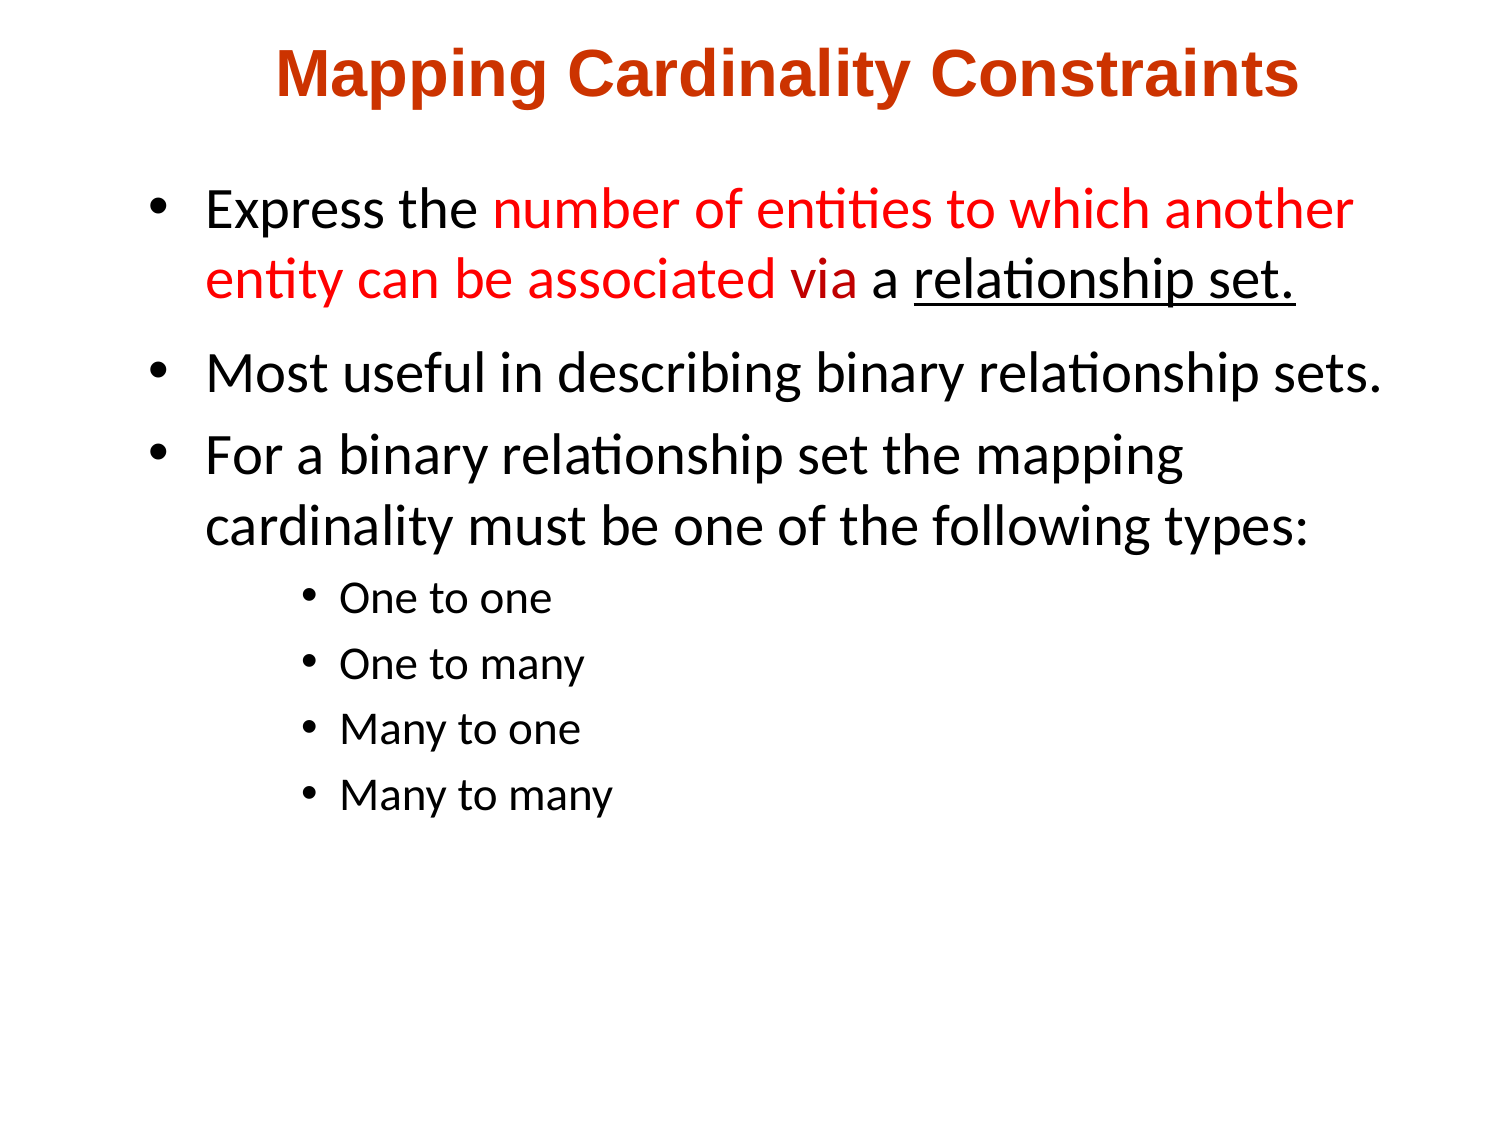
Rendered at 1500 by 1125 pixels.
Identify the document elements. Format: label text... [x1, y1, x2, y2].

title Mapping Cardinality Constraints [126, 0, 1451, 171]
text_box Express the number of entities to which another entity can be associated via a relationship set. Most useful in describing binary relationship sets. For a binary relationship set the mapping cardinality must be one of the following types: One to one One to many Many to one Many to many [133, 162, 1450, 838]
